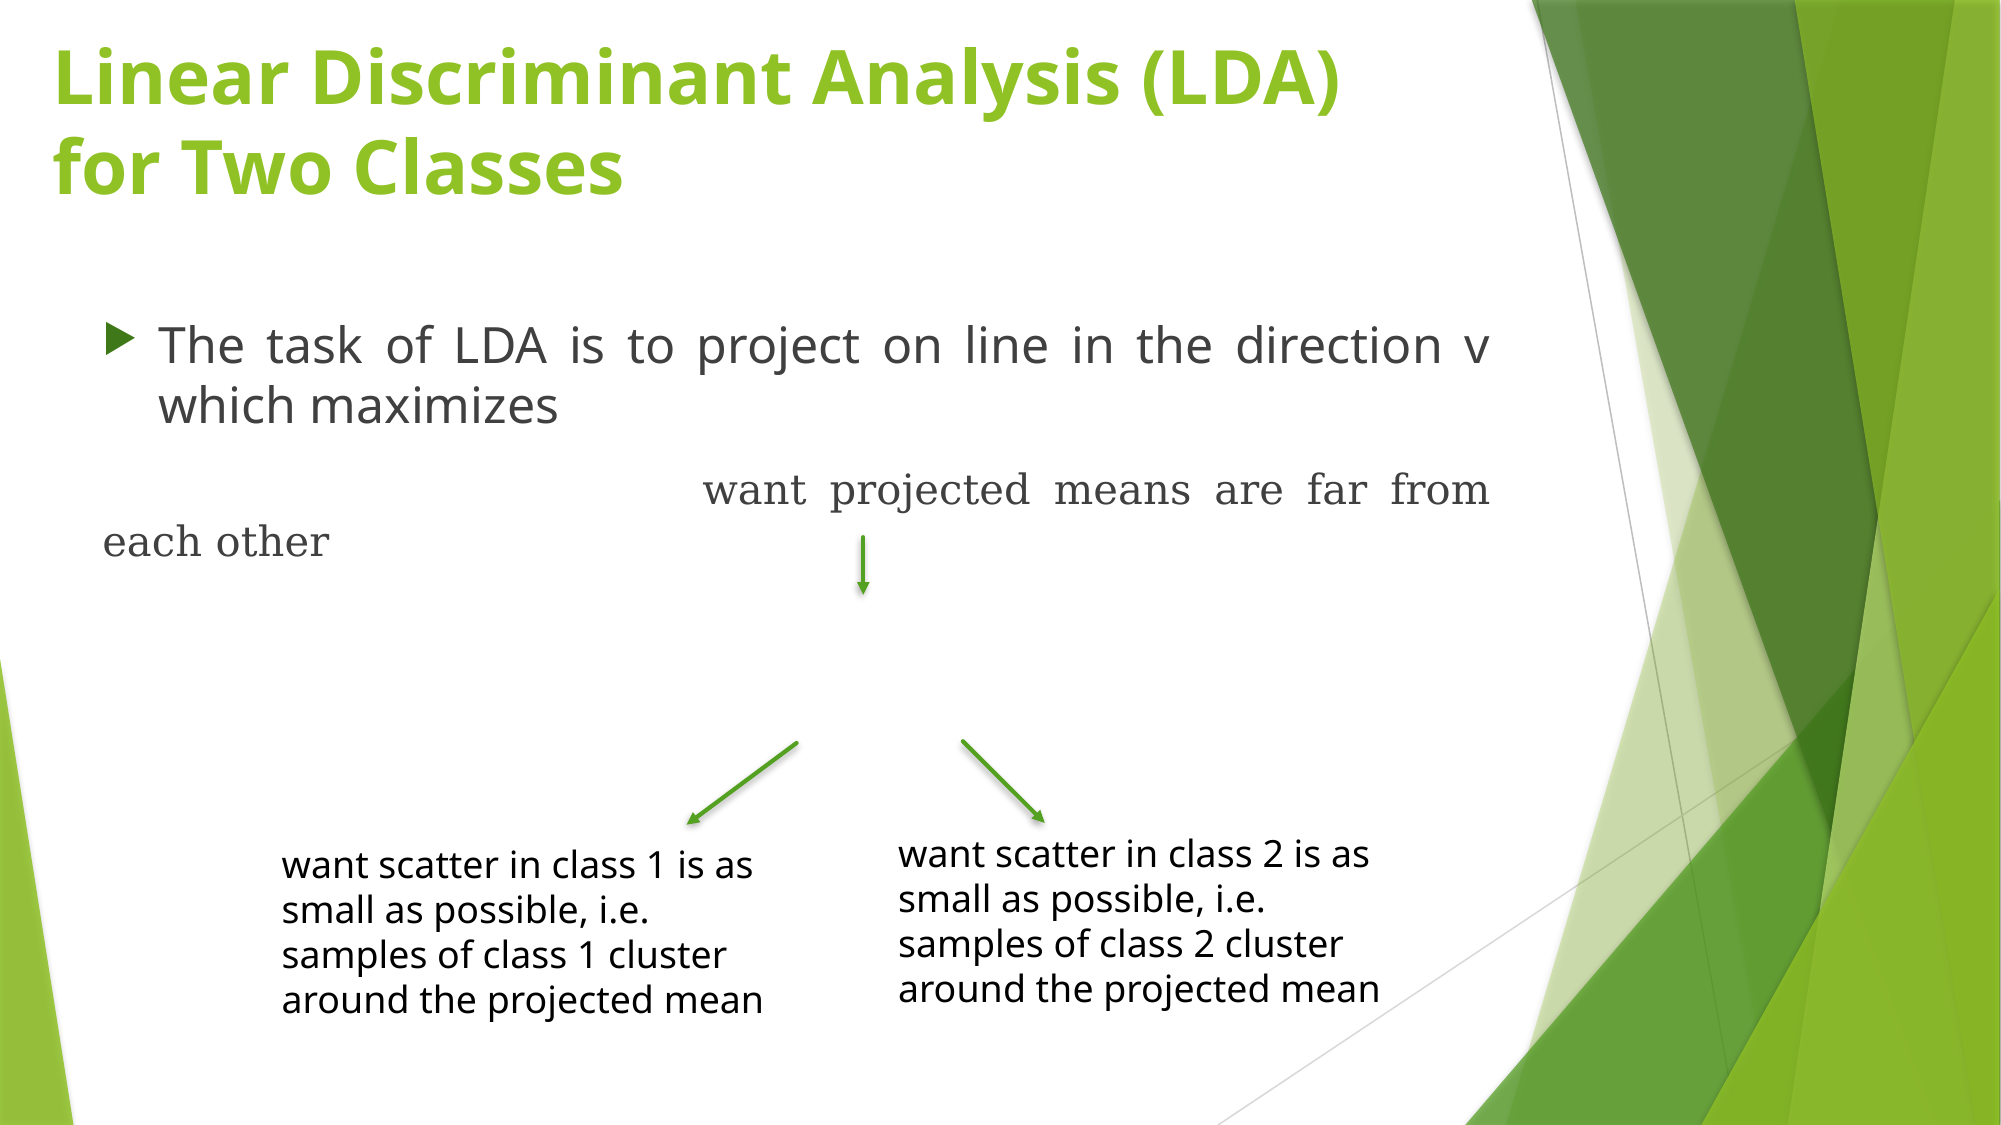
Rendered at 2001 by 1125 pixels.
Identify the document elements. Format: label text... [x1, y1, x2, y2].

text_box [962, 740, 1046, 824]
title Linear Discriminant Analysis (LDA) for Two Classes [37, 21, 1448, 239]
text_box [686, 742, 798, 826]
